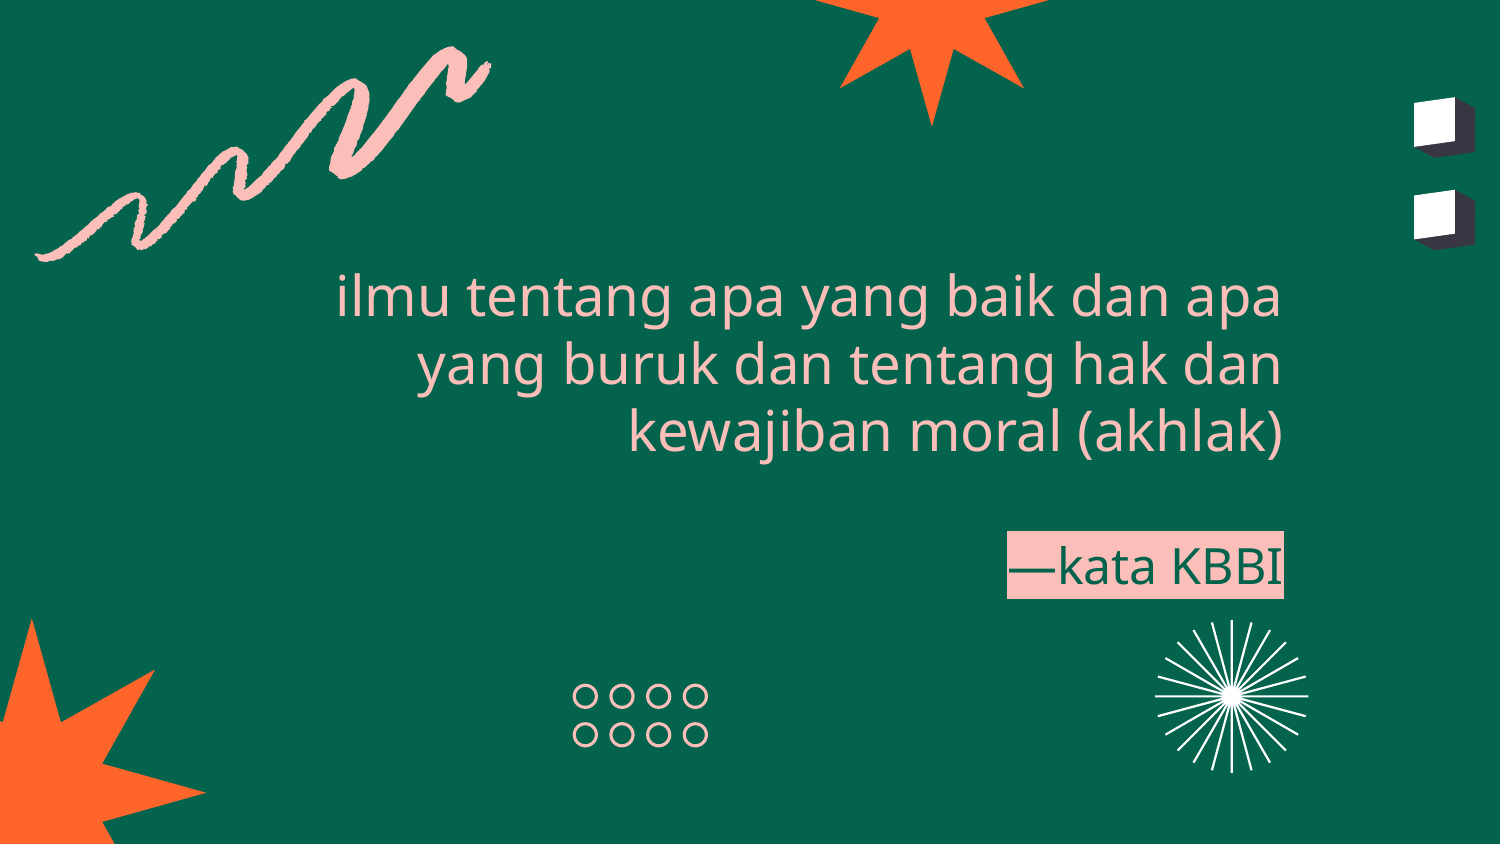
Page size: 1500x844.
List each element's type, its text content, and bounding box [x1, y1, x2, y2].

subtitle ilmu tentang apa yang baik dan apa yang buruk dan tentang hak dan kewajiban moral (akhlak) [201, 234, 1299, 478]
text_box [573, 684, 707, 747]
text_box [1155, 619, 1309, 773]
title —kata KBBI [681, 521, 1299, 609]
text_box [34, 46, 492, 262]
